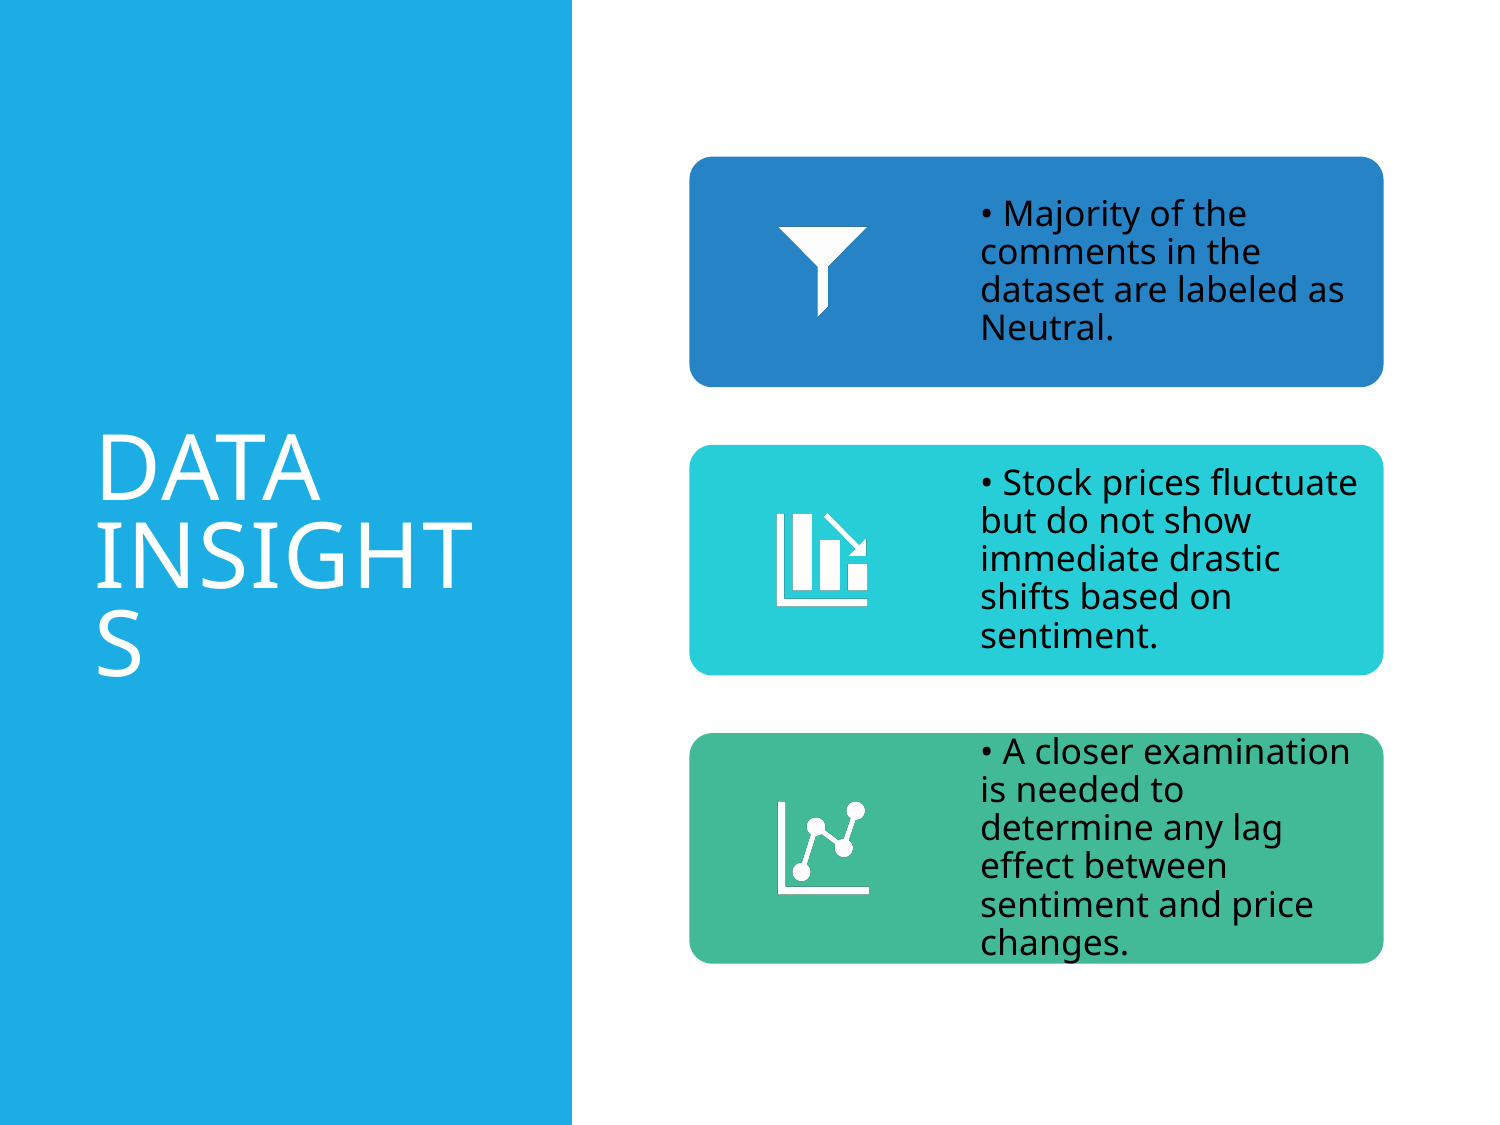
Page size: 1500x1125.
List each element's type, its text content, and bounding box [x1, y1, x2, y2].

title Data Insights [79, 105, 500, 1020]
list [689, 156, 1384, 964]
text_box [0, 0, 573, 1125]
